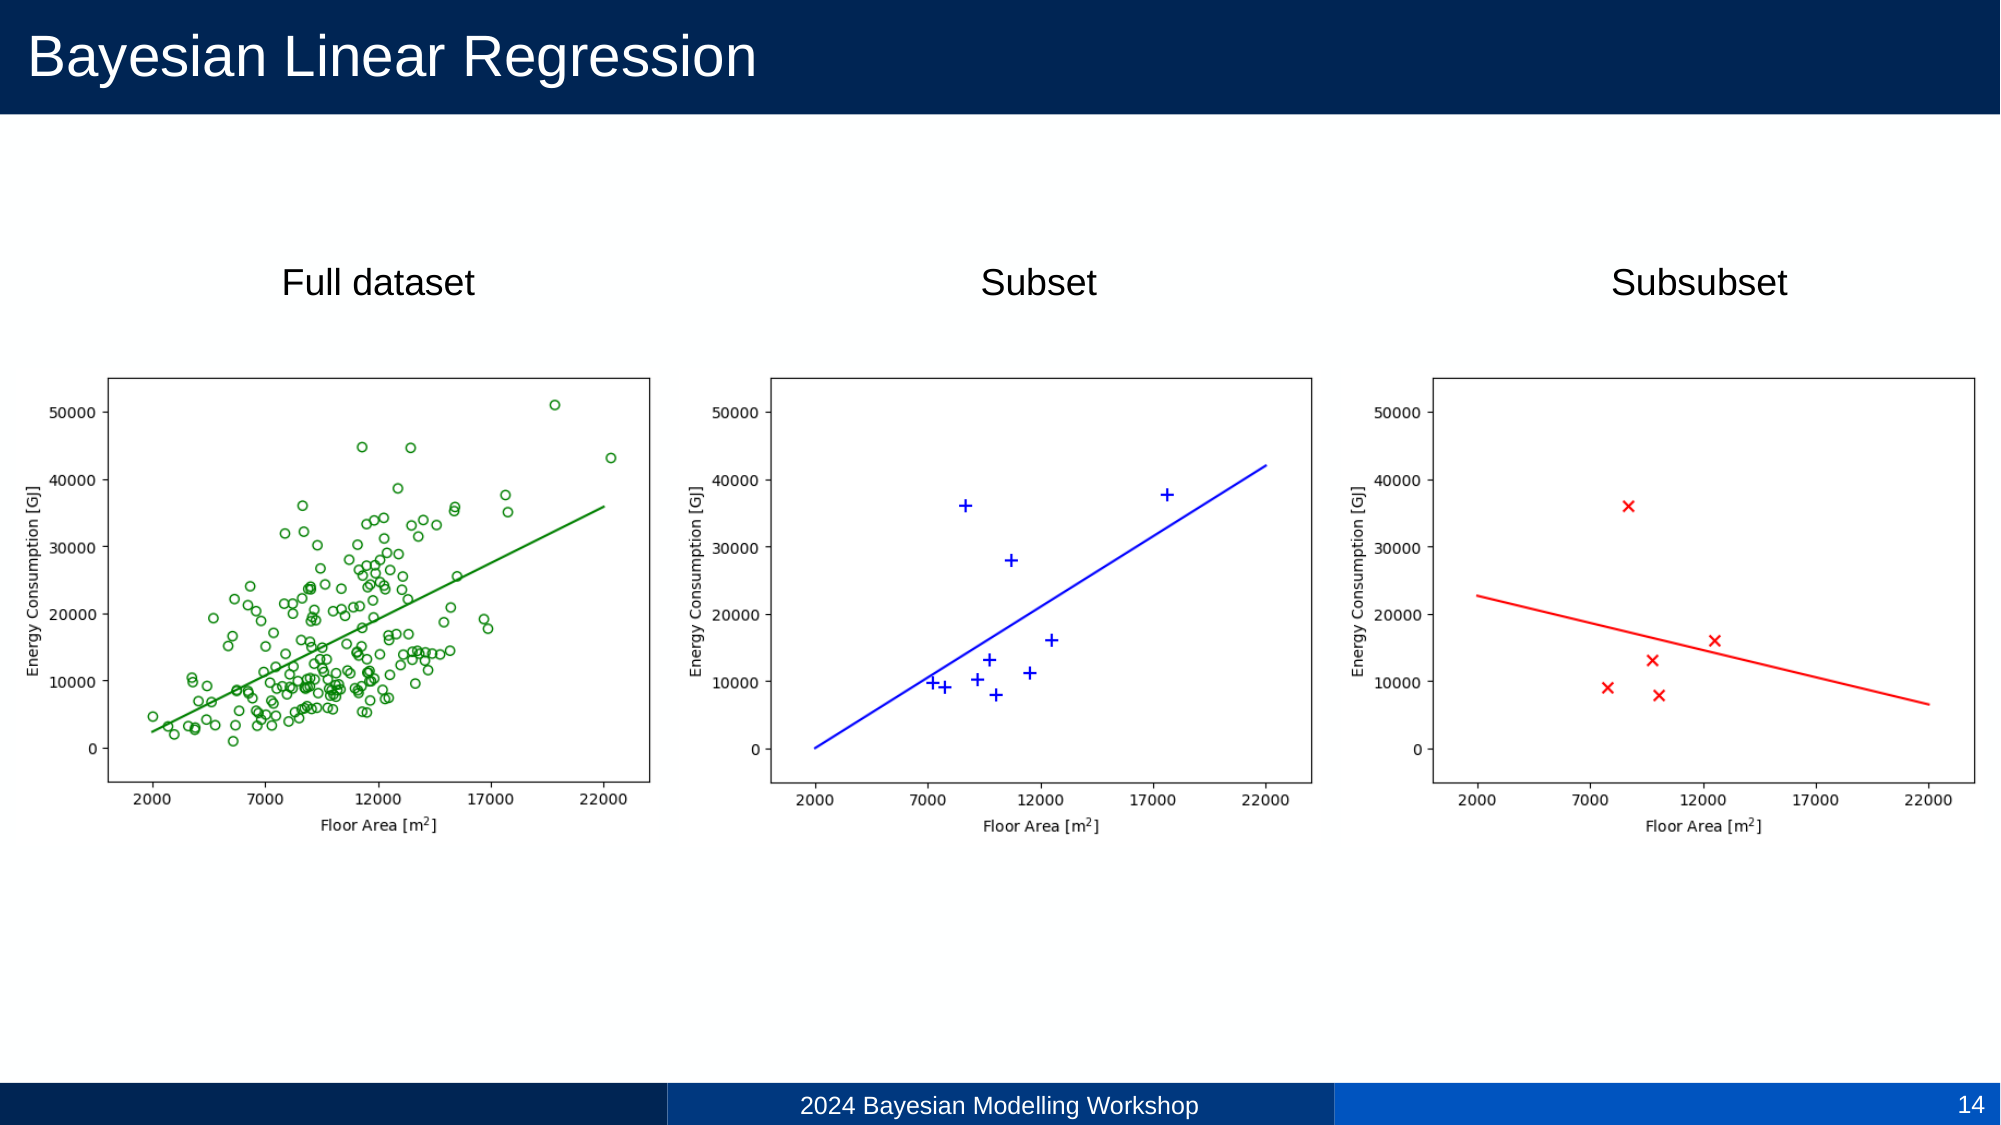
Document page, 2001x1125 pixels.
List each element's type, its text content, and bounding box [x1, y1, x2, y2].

picture [679, 368, 1321, 847]
title Bayesian Linear Regression [12, 6, 1984, 108]
text_box Subsubset [1447, 250, 1951, 311]
text_box Full dataset [126, 250, 631, 311]
picture [16, 368, 659, 846]
text_box Subset [787, 250, 1291, 311]
picture [1341, 368, 1984, 847]
